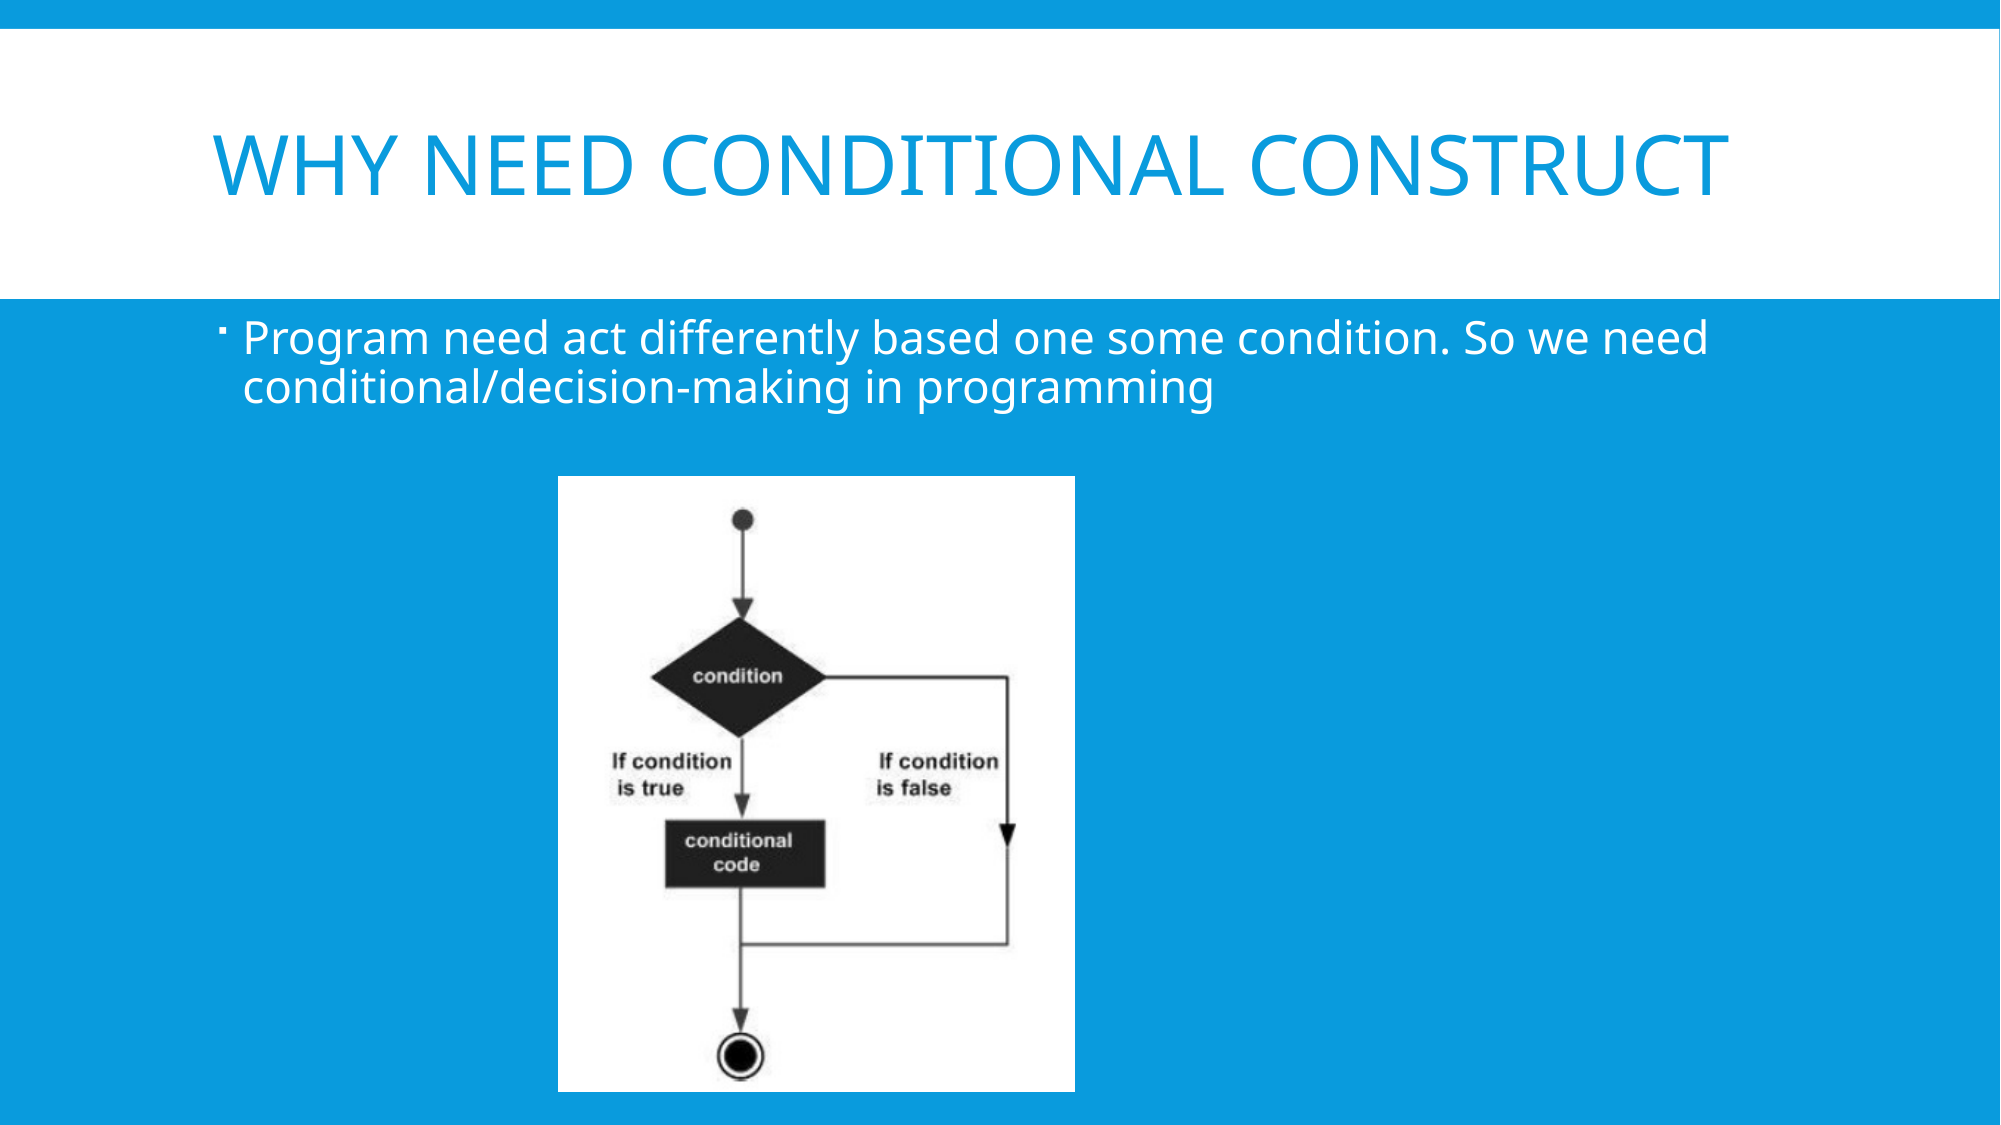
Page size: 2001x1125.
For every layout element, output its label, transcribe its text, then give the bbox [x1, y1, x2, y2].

picture [559, 477, 1074, 1091]
list Program need act differently based one some condition. So we need conditional/decision-making in programming [197, 307, 1803, 577]
title Why need conditional construct [197, 46, 1803, 295]
